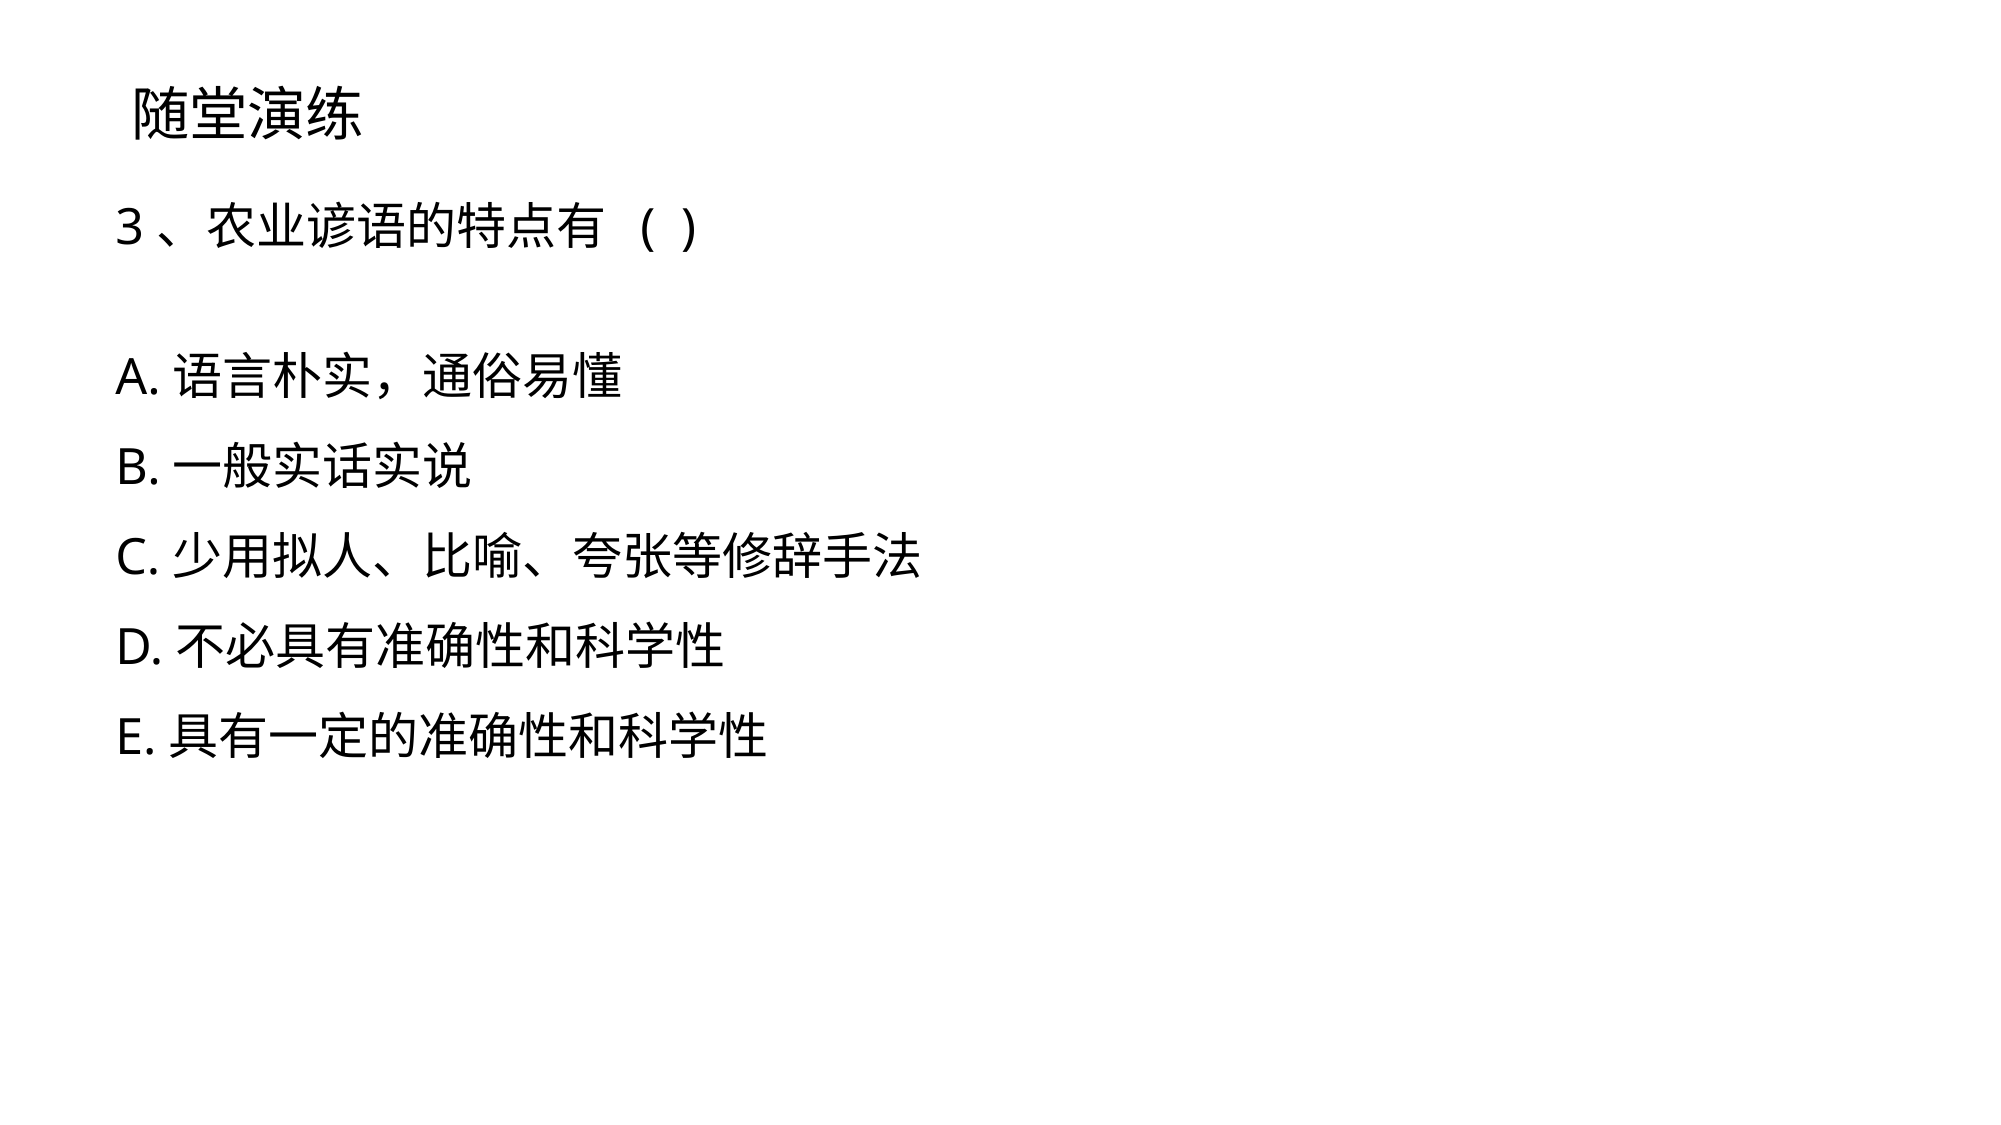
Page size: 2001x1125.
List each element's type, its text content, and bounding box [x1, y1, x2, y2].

text_box 随堂演练 [116, 69, 797, 155]
text_box 3、农业谚语的特点有 ( ) A.语言朴实，通俗易懂 B.一般实话实说 C.少用拟人、比喻、夸张等修辞手法 D.不必具有准确性和科学性 E.具有一定的准确性和科学性 [100, 187, 1704, 772]
